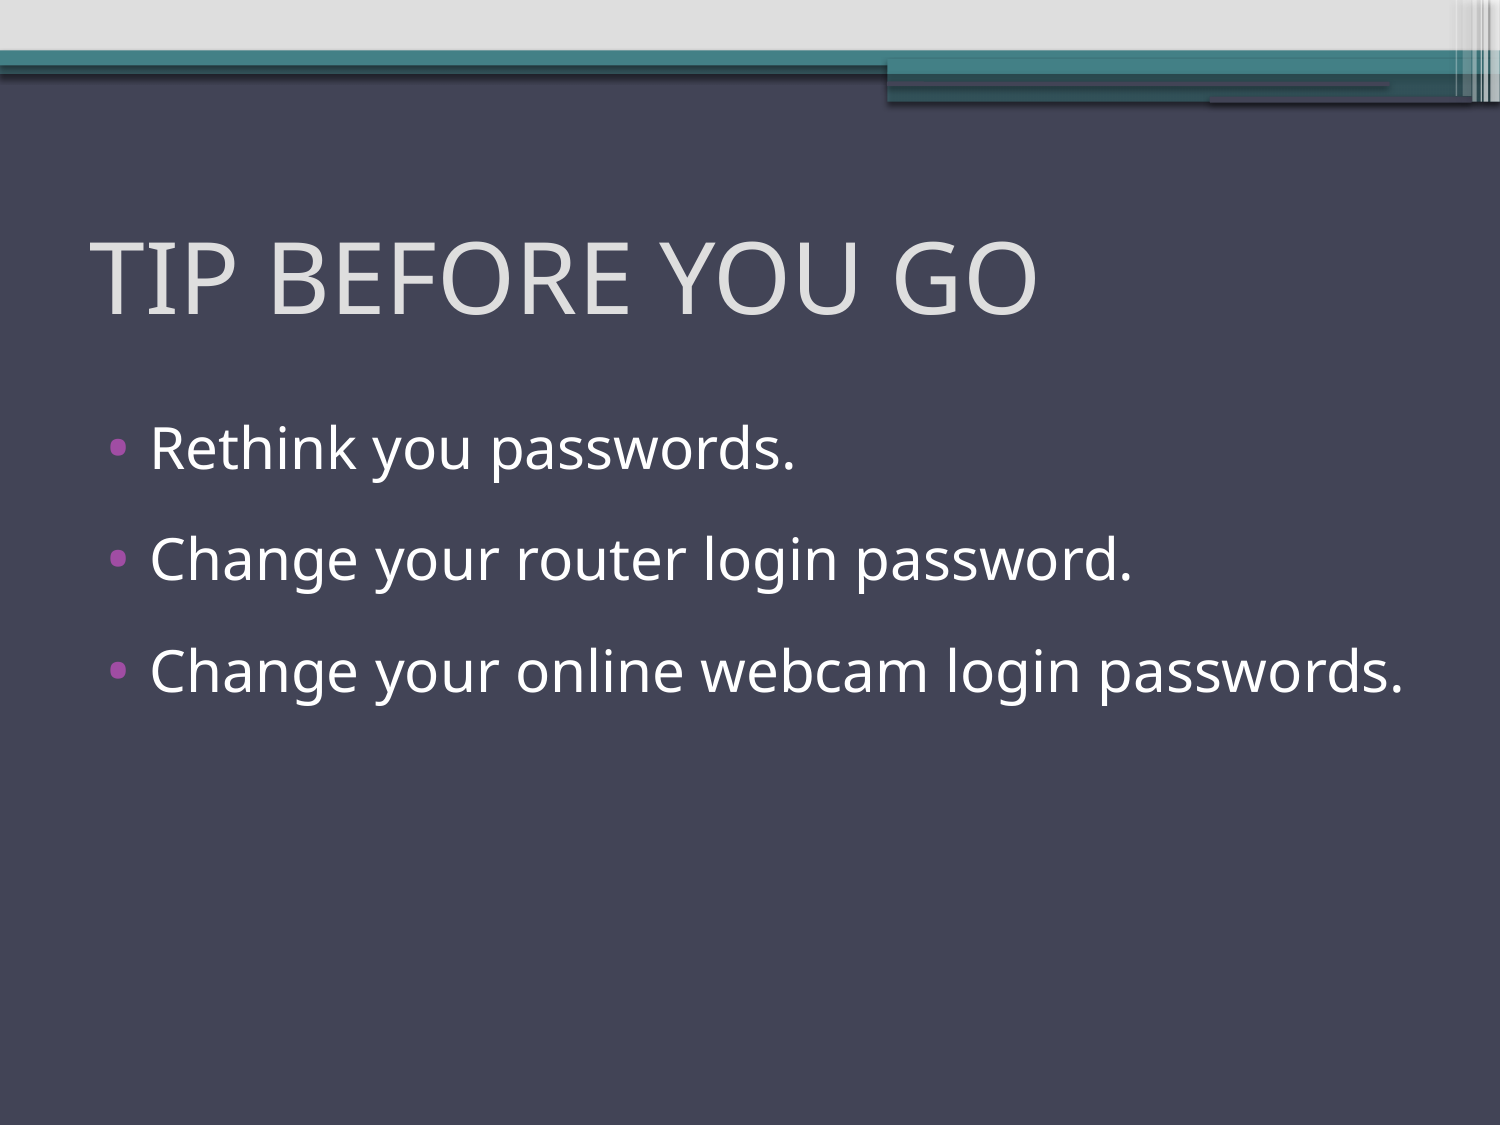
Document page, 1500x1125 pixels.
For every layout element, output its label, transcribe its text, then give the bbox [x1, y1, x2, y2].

list Rethink you passwords. Change your router login password. Change your online webcam login passwords. [75, 368, 1425, 1079]
title TIP BEFORE YOU GO [75, 187, 1425, 363]
